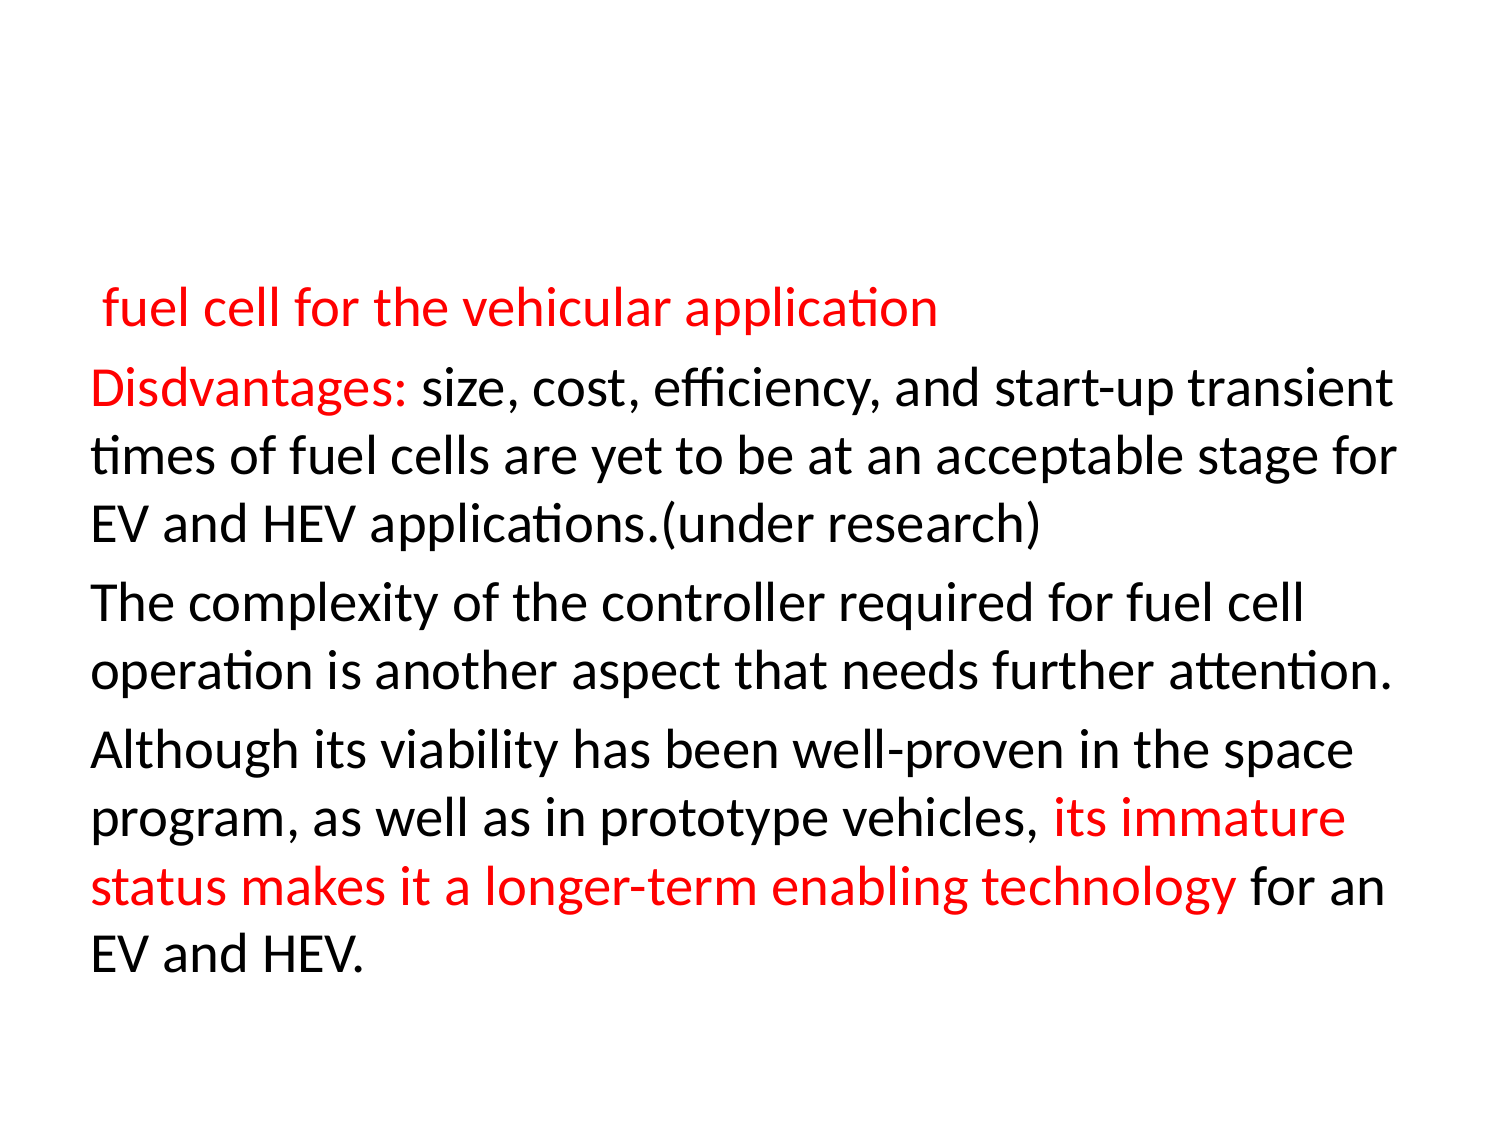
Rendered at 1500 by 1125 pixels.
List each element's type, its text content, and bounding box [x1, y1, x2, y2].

list fuel cell for the vehicular application Disdvantages: size, cost, efficiency, and start-up transient times of fuel cells are yet to be at an acceptable stage for EV and HEV applications.(under research) The complexity of the controller required for fuel cell operation is another aspect that needs further attention. Although its viability has been well-proven in the space program, as well as in prototype vehicles, its immature status makes it a longer-term enabling technology for an EV and HEV. [75, 262, 1425, 1005]
